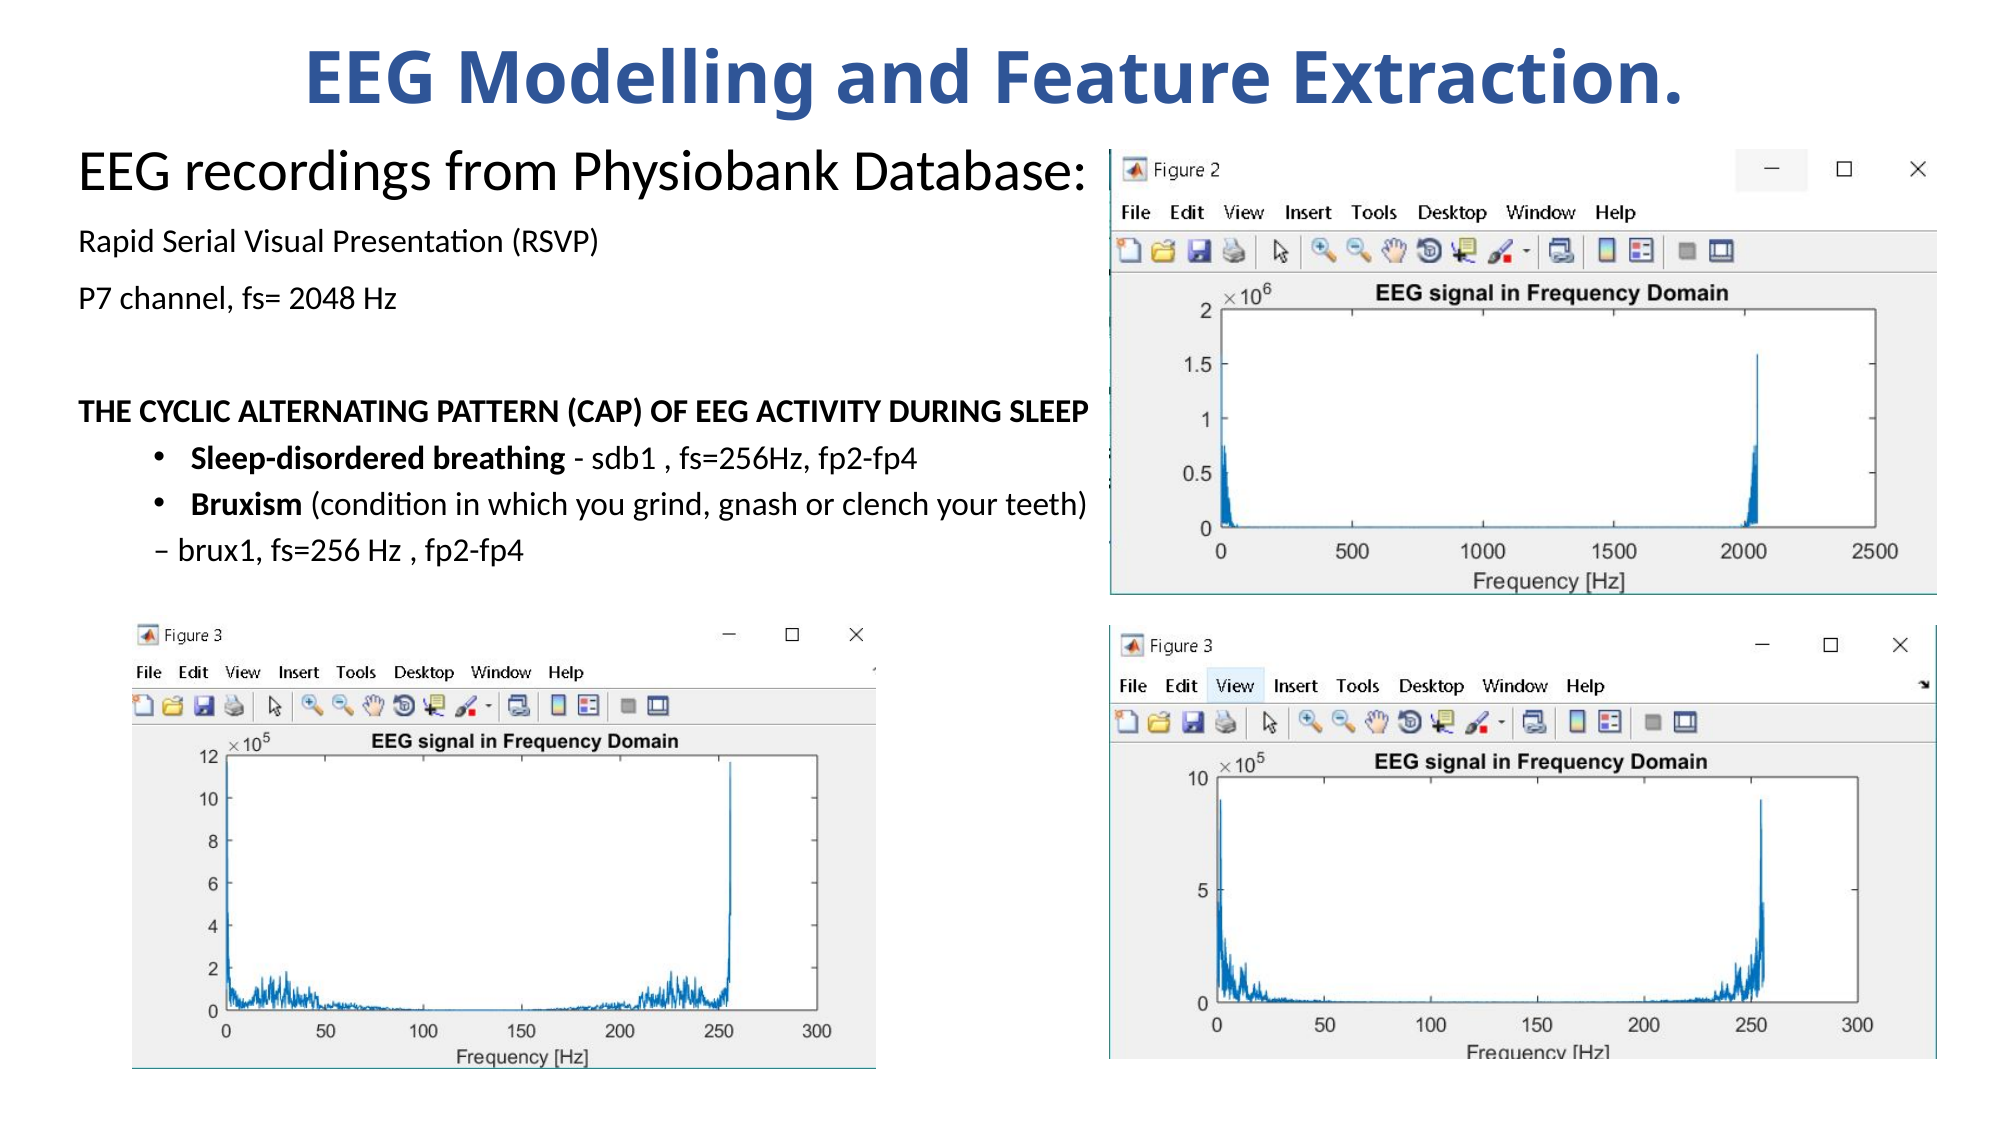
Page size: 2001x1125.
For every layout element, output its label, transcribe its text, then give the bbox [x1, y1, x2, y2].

list EEG recordings from Physiobank Database: Rapid Serial Visual Presentation (RSVP) P7 channel, fs= 2048 Hz The Cyclic Alternating Pattern (CAP) of EEG activity during sleep Sleep-disordered breathing - sdb1 , fs=256Hz, fp2-fp4 Bruxism (condition in which you grind, gnash or clench your teeth) – brux1, fs=256 Hz , fp2-fp4 [63, 132, 1960, 1078]
picture [1109, 625, 1937, 1059]
picture [132, 615, 876, 1069]
title EEG Modelling and Feature Extraction. [167, 10, 1821, 132]
picture [1109, 149, 1937, 595]
